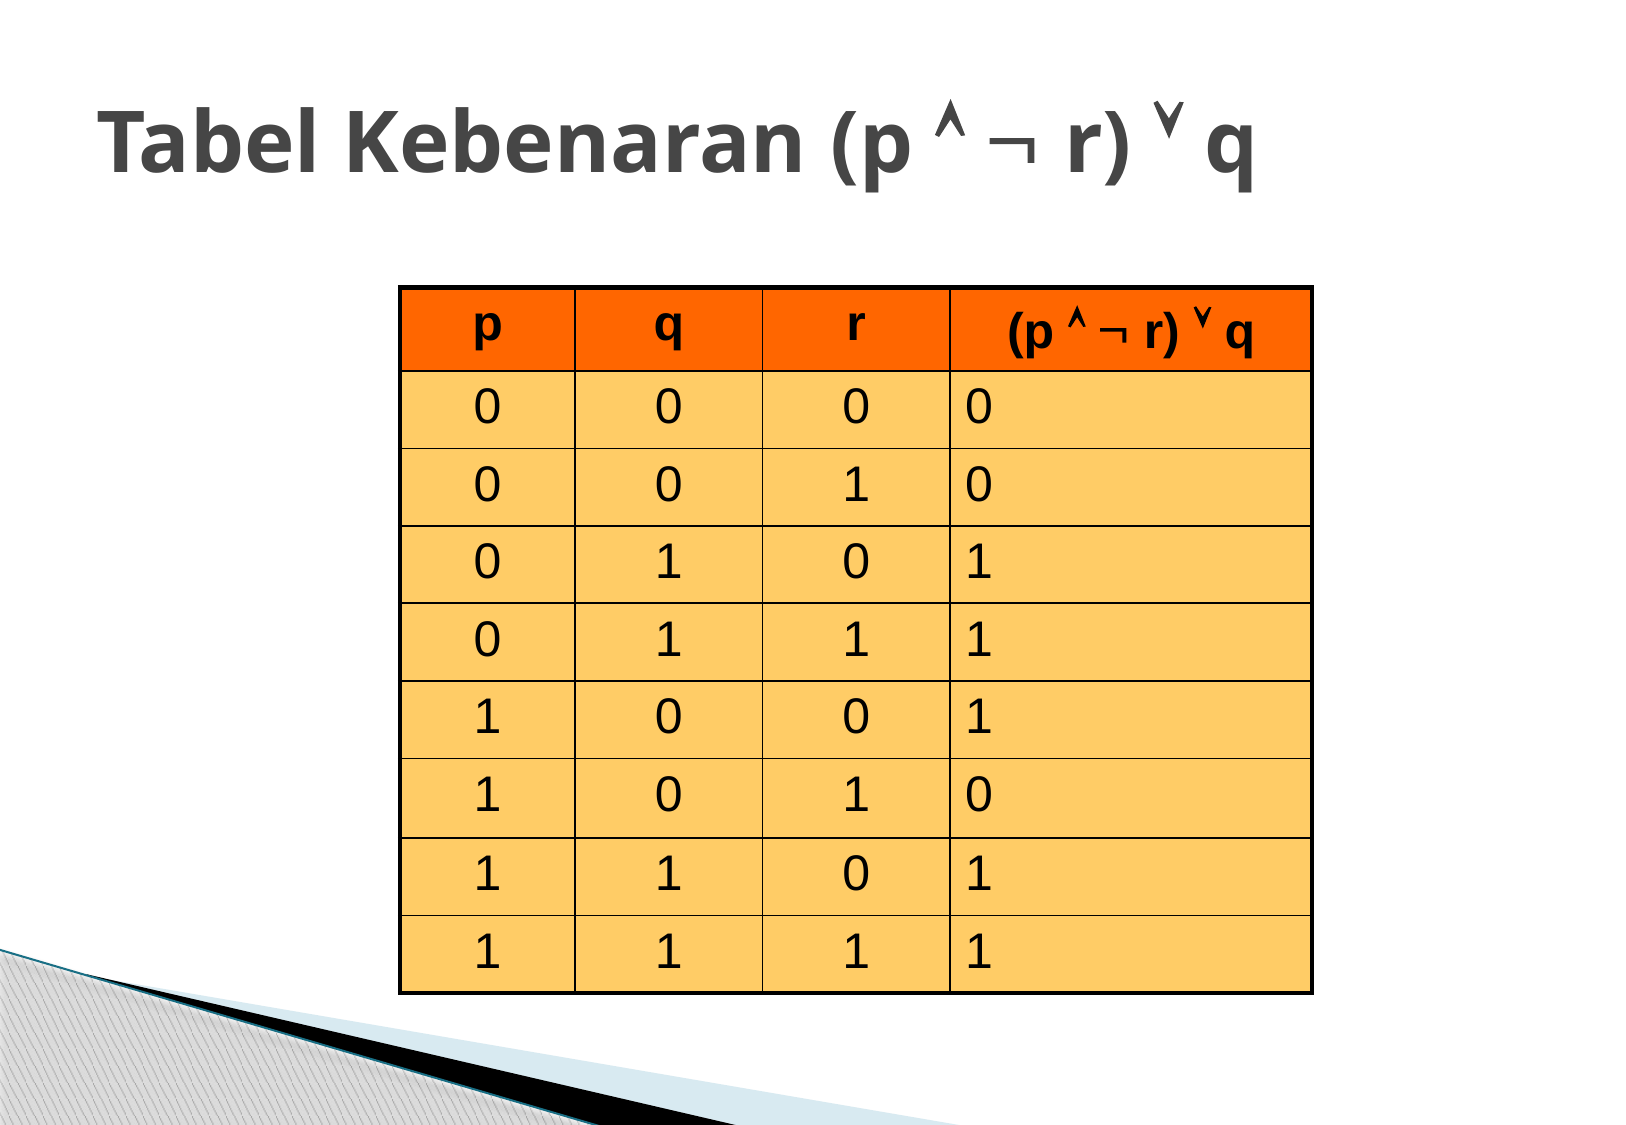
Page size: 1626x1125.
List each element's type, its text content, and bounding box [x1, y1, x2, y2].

table_cell 1 [402, 682, 574, 758]
table_cell 1 [576, 839, 762, 915]
table_cell 0 [945, 682, 949, 758]
table_cell 0 [945, 527, 949, 602]
table_cell 1 [951, 839, 1310, 915]
table_cell 0 [402, 527, 574, 602]
table_cell 0 [763, 372, 949, 448]
table_cell 1 [576, 527, 678, 602]
table_cell 1 [402, 759, 574, 837]
table_cell 1 [402, 839, 574, 915]
table_cell 0 [763, 839, 949, 915]
title Tabel Kebenaran (p   r)  q [81, 45, 1544, 233]
table_cell 1 [763, 449, 949, 525]
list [684, 465, 941, 764]
table_cell 0 [402, 372, 574, 448]
table_cell 1 [951, 682, 1310, 758]
table_cell 1 [402, 916, 574, 991]
table_cell 1 [951, 916, 1310, 991]
table_cell 0 [951, 449, 1310, 525]
table_cell 0 [951, 759, 1310, 837]
table_cell 1 [945, 604, 949, 680]
table_cell 1 [763, 916, 949, 991]
table_cell 0 [576, 372, 762, 448]
table_cell 0 [576, 759, 762, 837]
table_header r [763, 290, 949, 370]
table_header q [576, 290, 762, 370]
table_cell 0 [576, 682, 678, 758]
table_cell 1 [576, 916, 762, 991]
table_cell 1 [763, 759, 949, 837]
table_cell 1 [951, 604, 1310, 680]
table_header p [402, 290, 574, 370]
table_cell 0 [951, 372, 1310, 448]
table_cell 1 [576, 604, 678, 680]
table_header (p   r)  q [951, 290, 1310, 370]
table_cell 0 [402, 449, 574, 525]
table_cell 0 [576, 449, 762, 525]
table_cell 0 [402, 604, 574, 680]
table_cell 1 [951, 527, 1310, 602]
